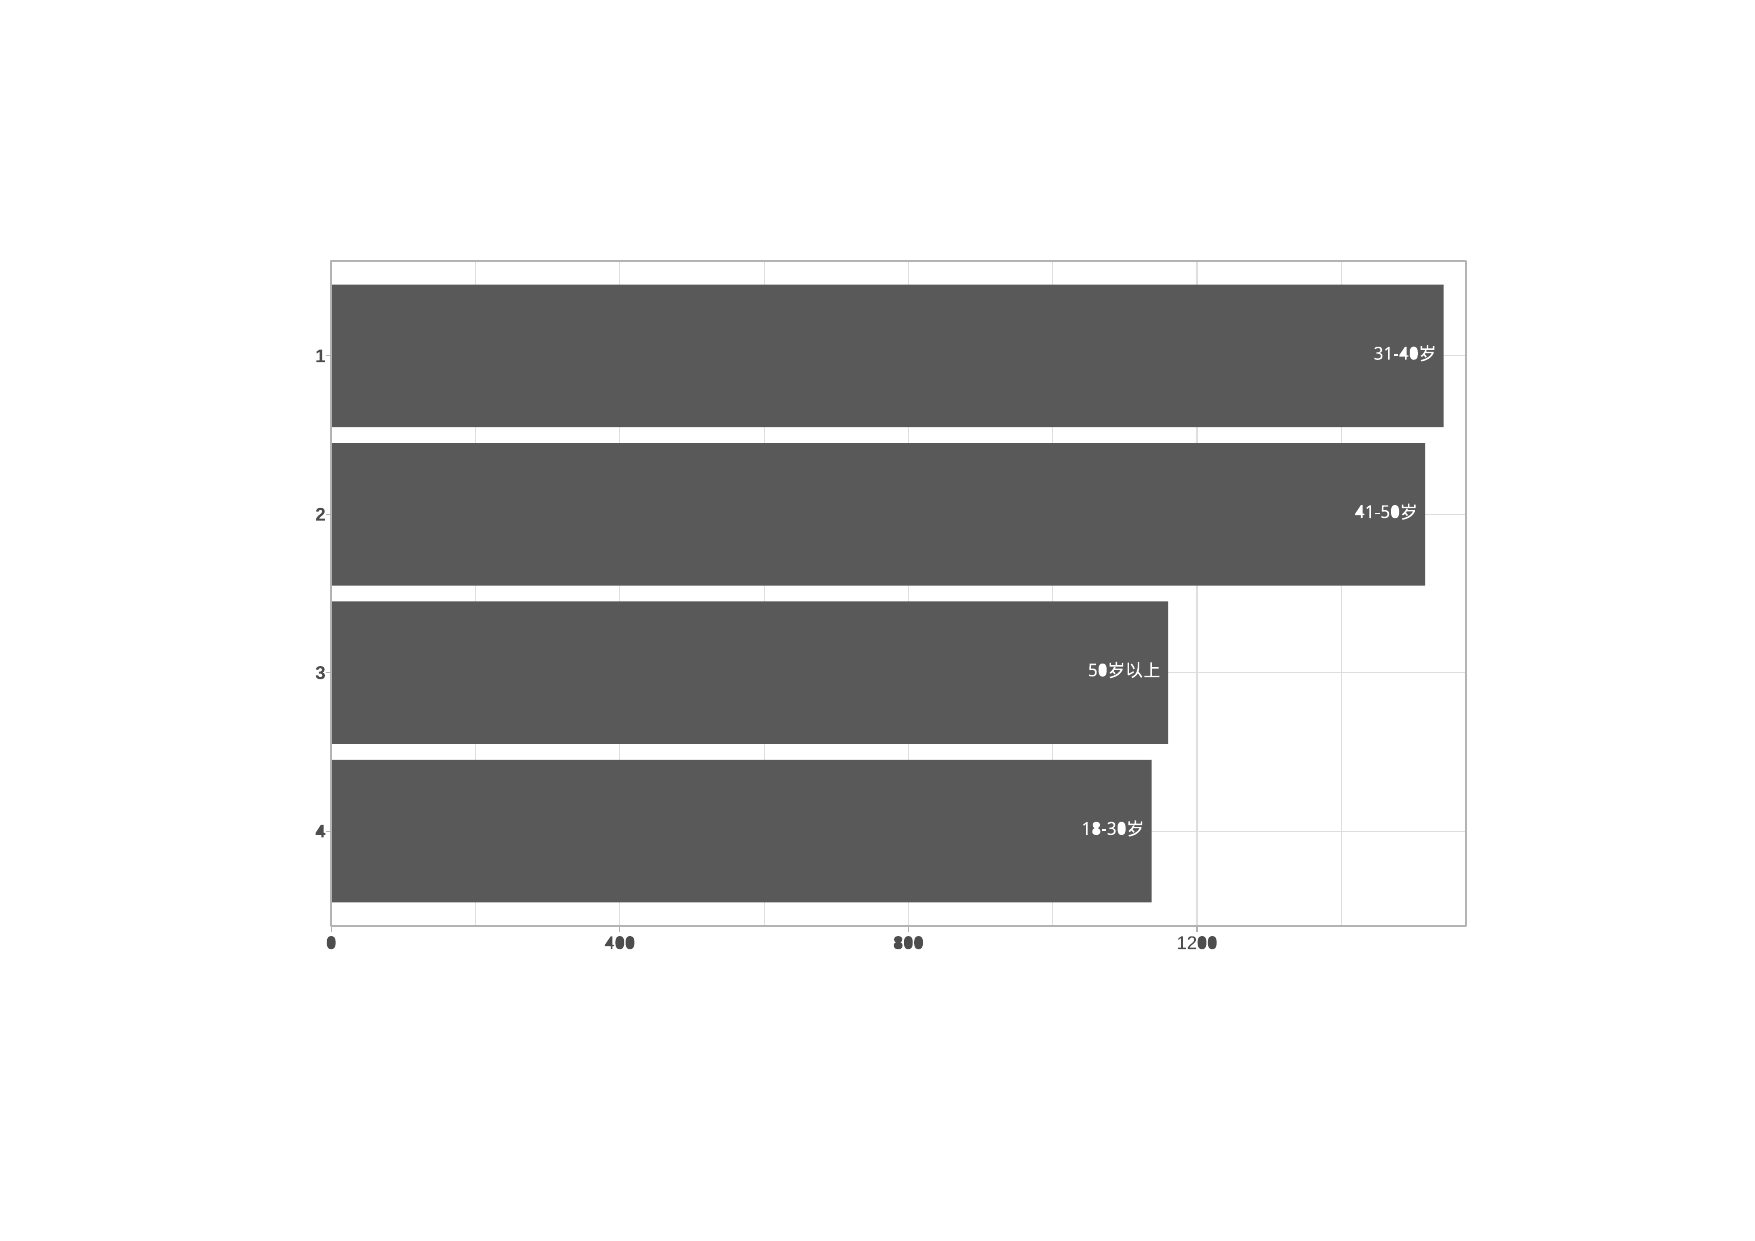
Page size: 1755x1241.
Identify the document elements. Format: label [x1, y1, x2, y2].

text_box [277, 249, 1478, 992]
